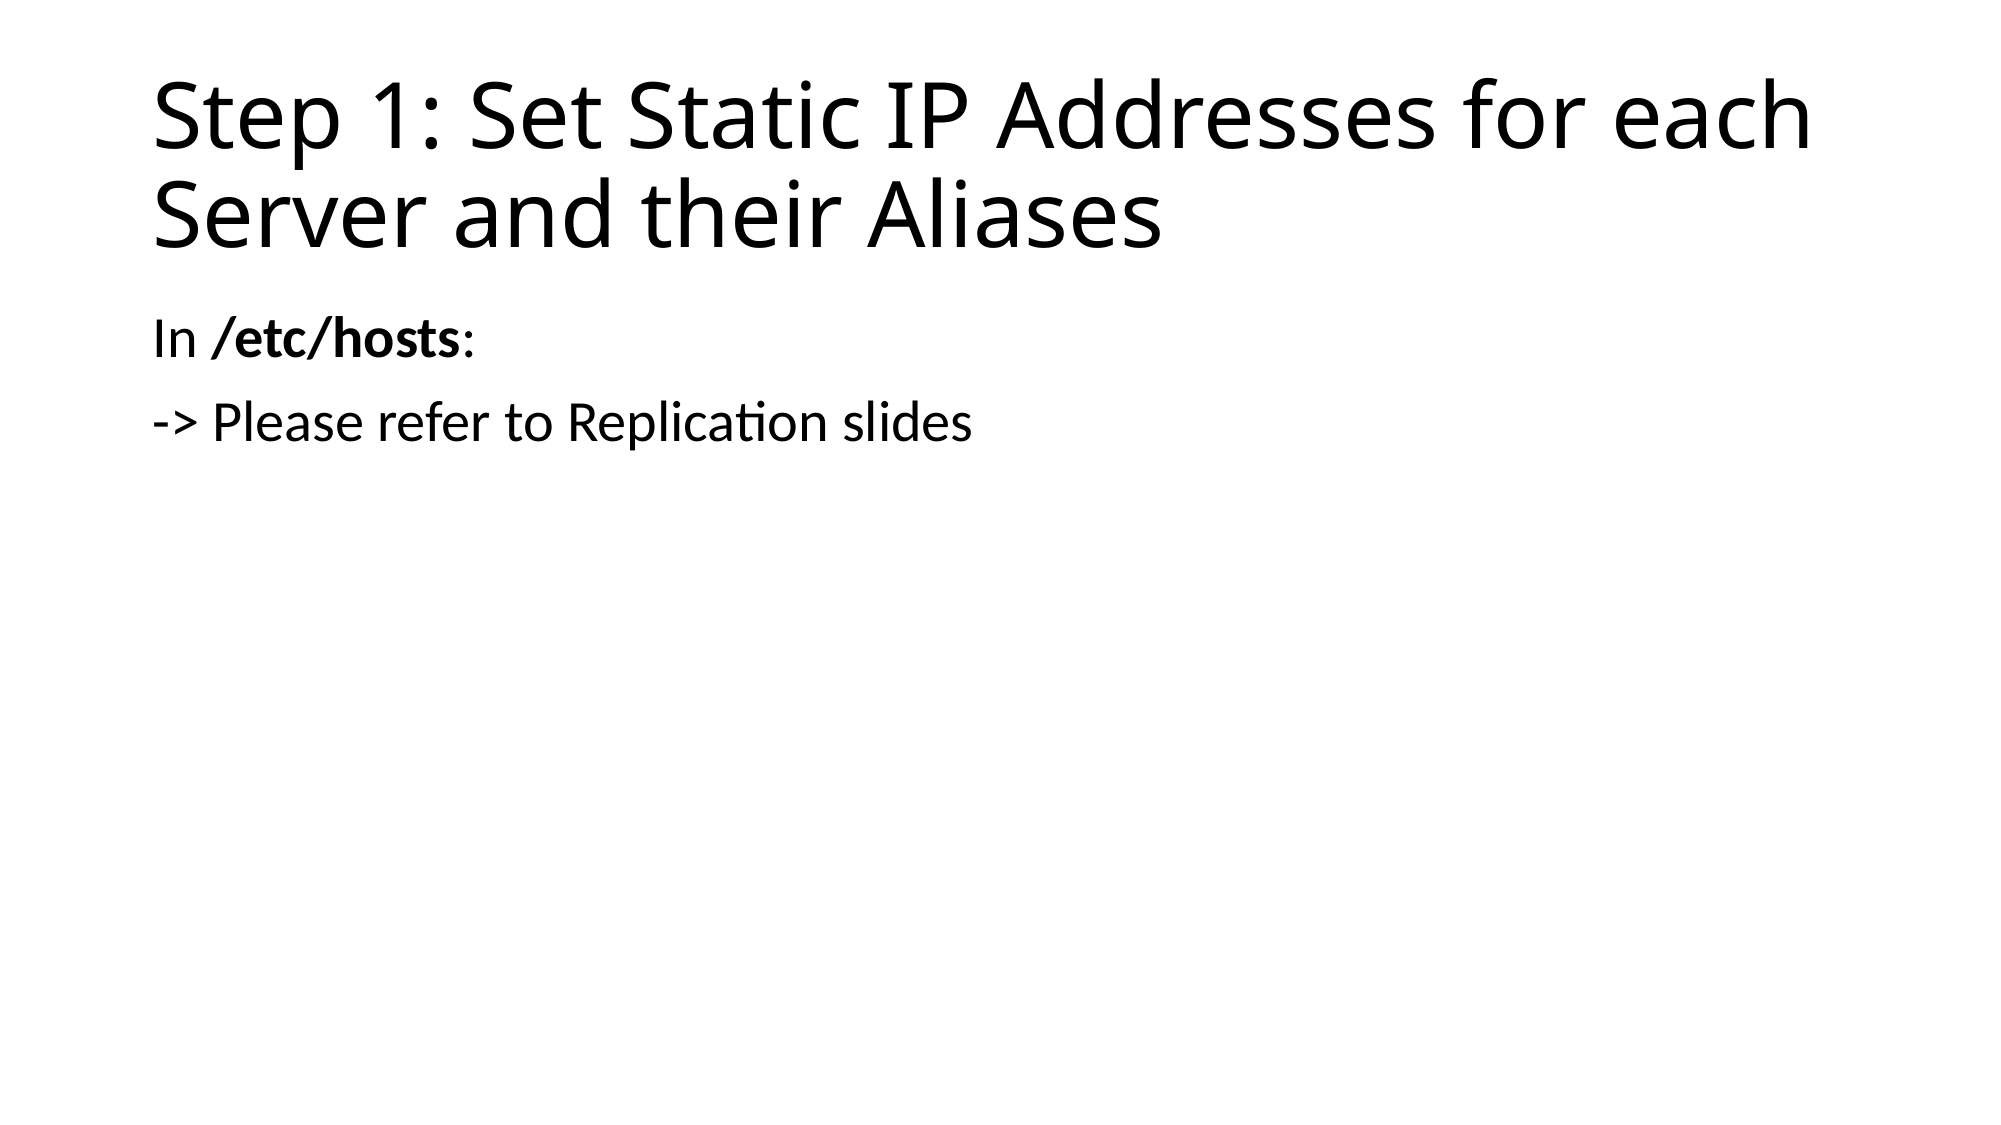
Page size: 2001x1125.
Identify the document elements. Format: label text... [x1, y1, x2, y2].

title Step 1: Set Static IP Addresses for each Server and their Aliases [137, 59, 1863, 278]
list In /etc/hosts: -> Please refer to Replication slides [137, 299, 1863, 1014]
